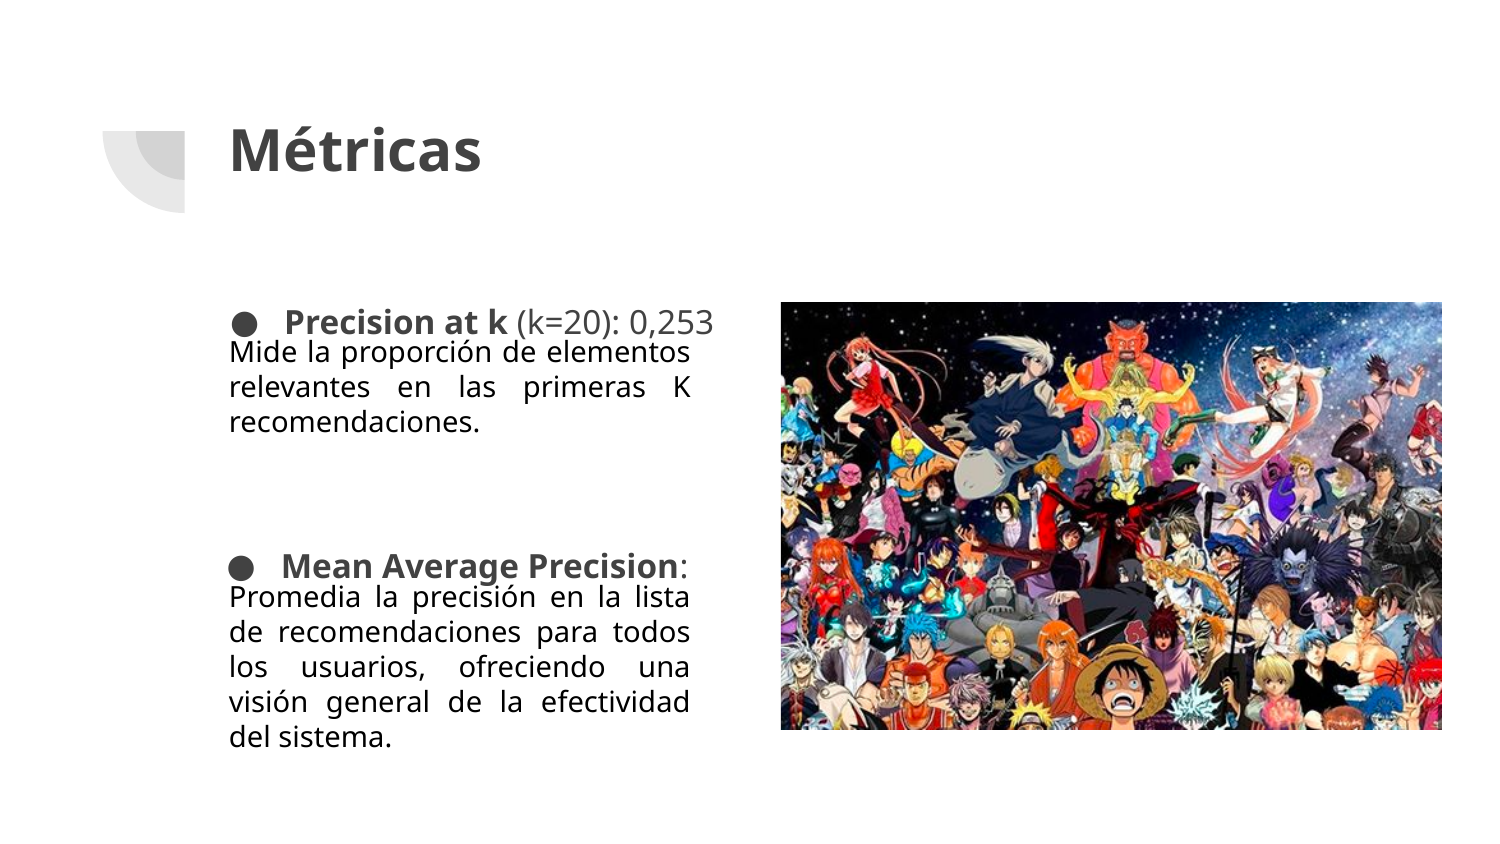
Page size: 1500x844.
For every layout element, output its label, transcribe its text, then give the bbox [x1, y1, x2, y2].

picture [780, 302, 1443, 730]
list Precision at k (k=20): 0,253 [194, 245, 1293, 319]
title Métricas [213, 98, 1368, 263]
list Mean Average Precision: [190, 490, 775, 564]
text_box Mide la proporción de elementos relevantes en las primeras K recomendaciones. [213, 318, 706, 454]
text_box Promedia la precisión en la lista de recomendaciones para todos los usuarios, ofreciendo una visión general de la efectividad del sistema. [213, 563, 706, 768]
